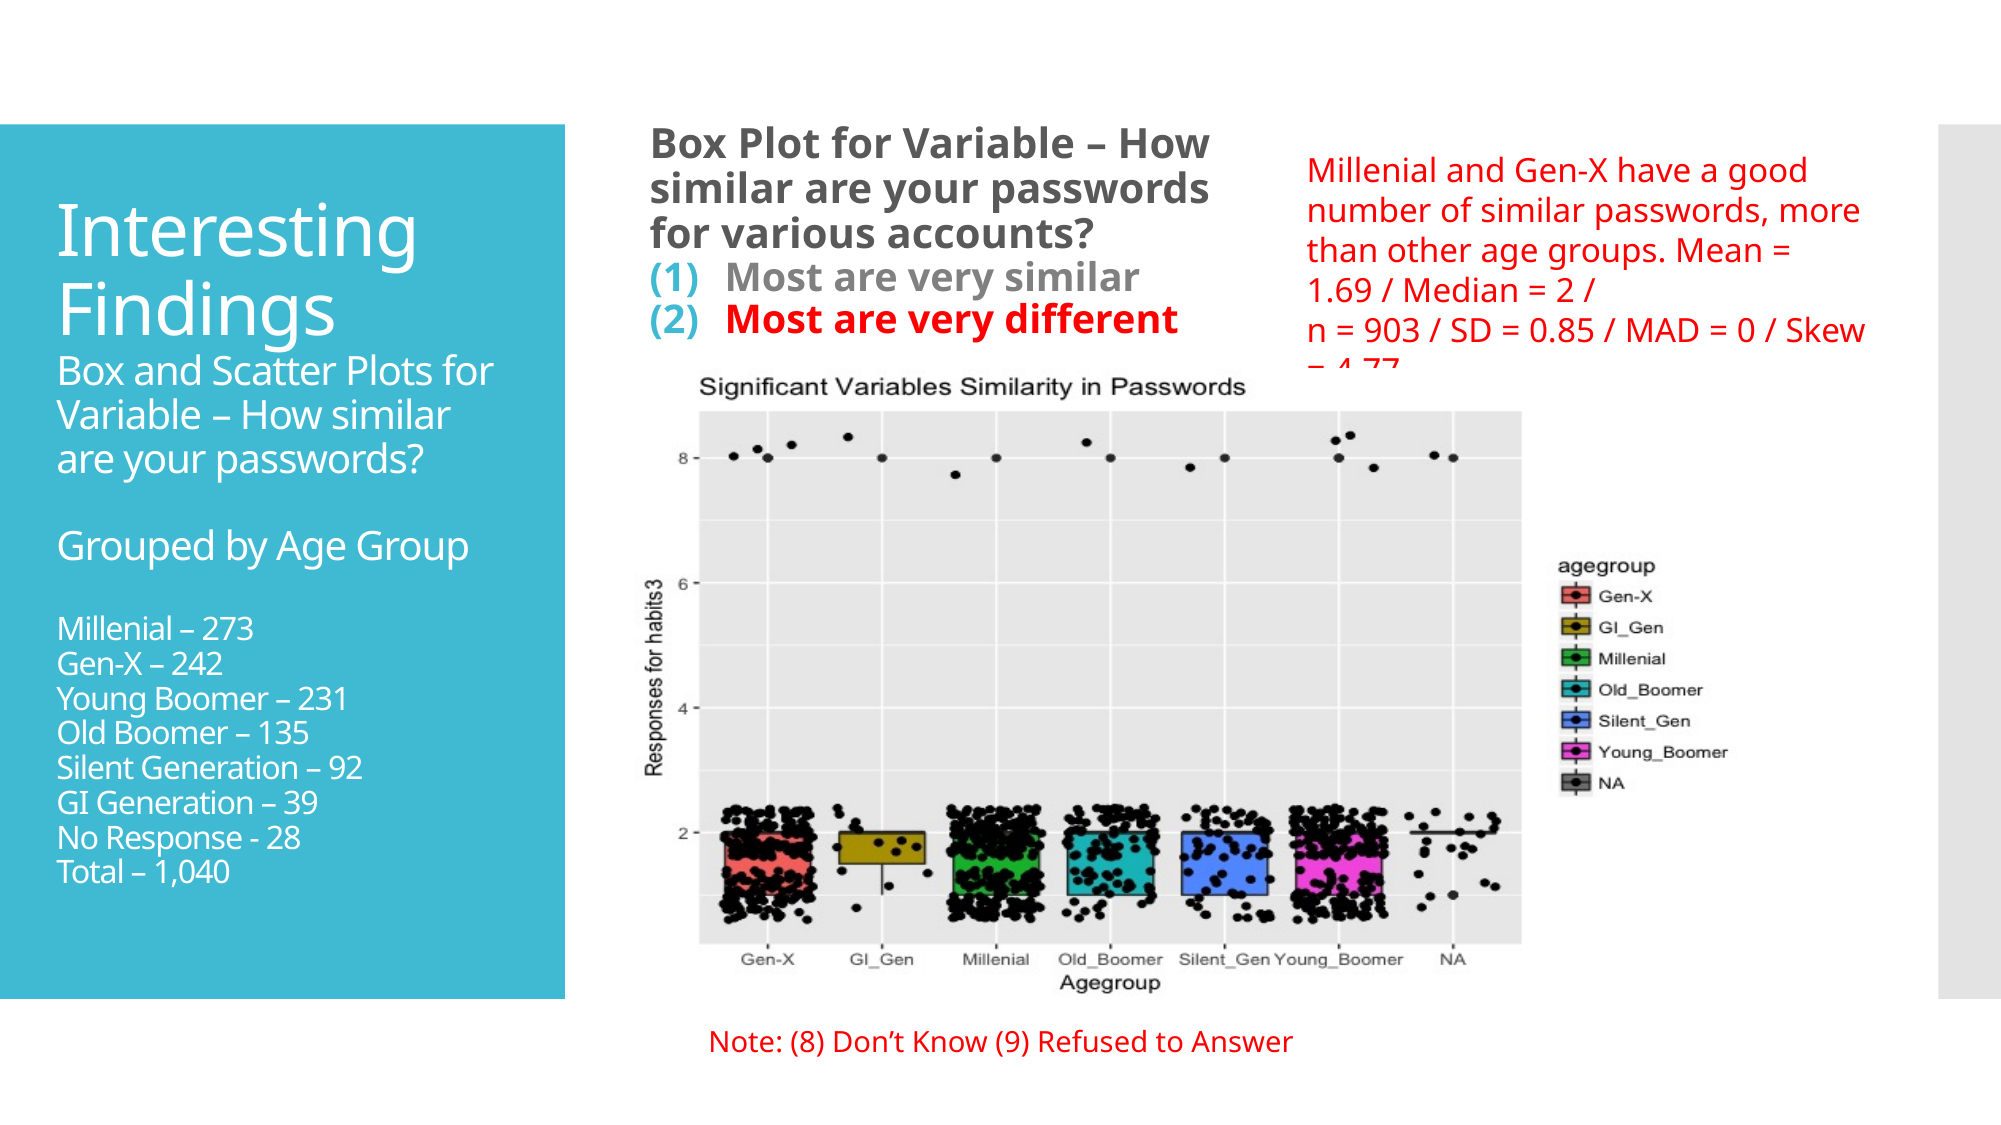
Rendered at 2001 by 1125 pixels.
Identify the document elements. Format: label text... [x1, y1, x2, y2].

list Box Plot for Variable – How similar are your passwords for various accounts? Most are very similar Most are very different [634, 35, 1292, 350]
title Interesting Findings Box and Scatter Plots for Variable – How similar are your passwords? Grouped by Age Group Millenial – 273 Gen-X – 242 Young Boomer – 231 Old Boomer – 135 Silent Generation – 92 GI Generation – 39 No Response - 28 Total – 1,040 [41, 184, 525, 940]
text_box Millenial and Gen-X have a good number of similar passwords, more than other age groups. Mean = 1.69 / Median = 2 / n = 903 / SD = 0.85 / MAD = 0 / Skew = 4.77 [1291, 141, 1899, 397]
text_box Note: (8) Don’t Know (9) Refused to Answer [693, 1016, 1554, 1066]
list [634, 368, 1752, 1003]
